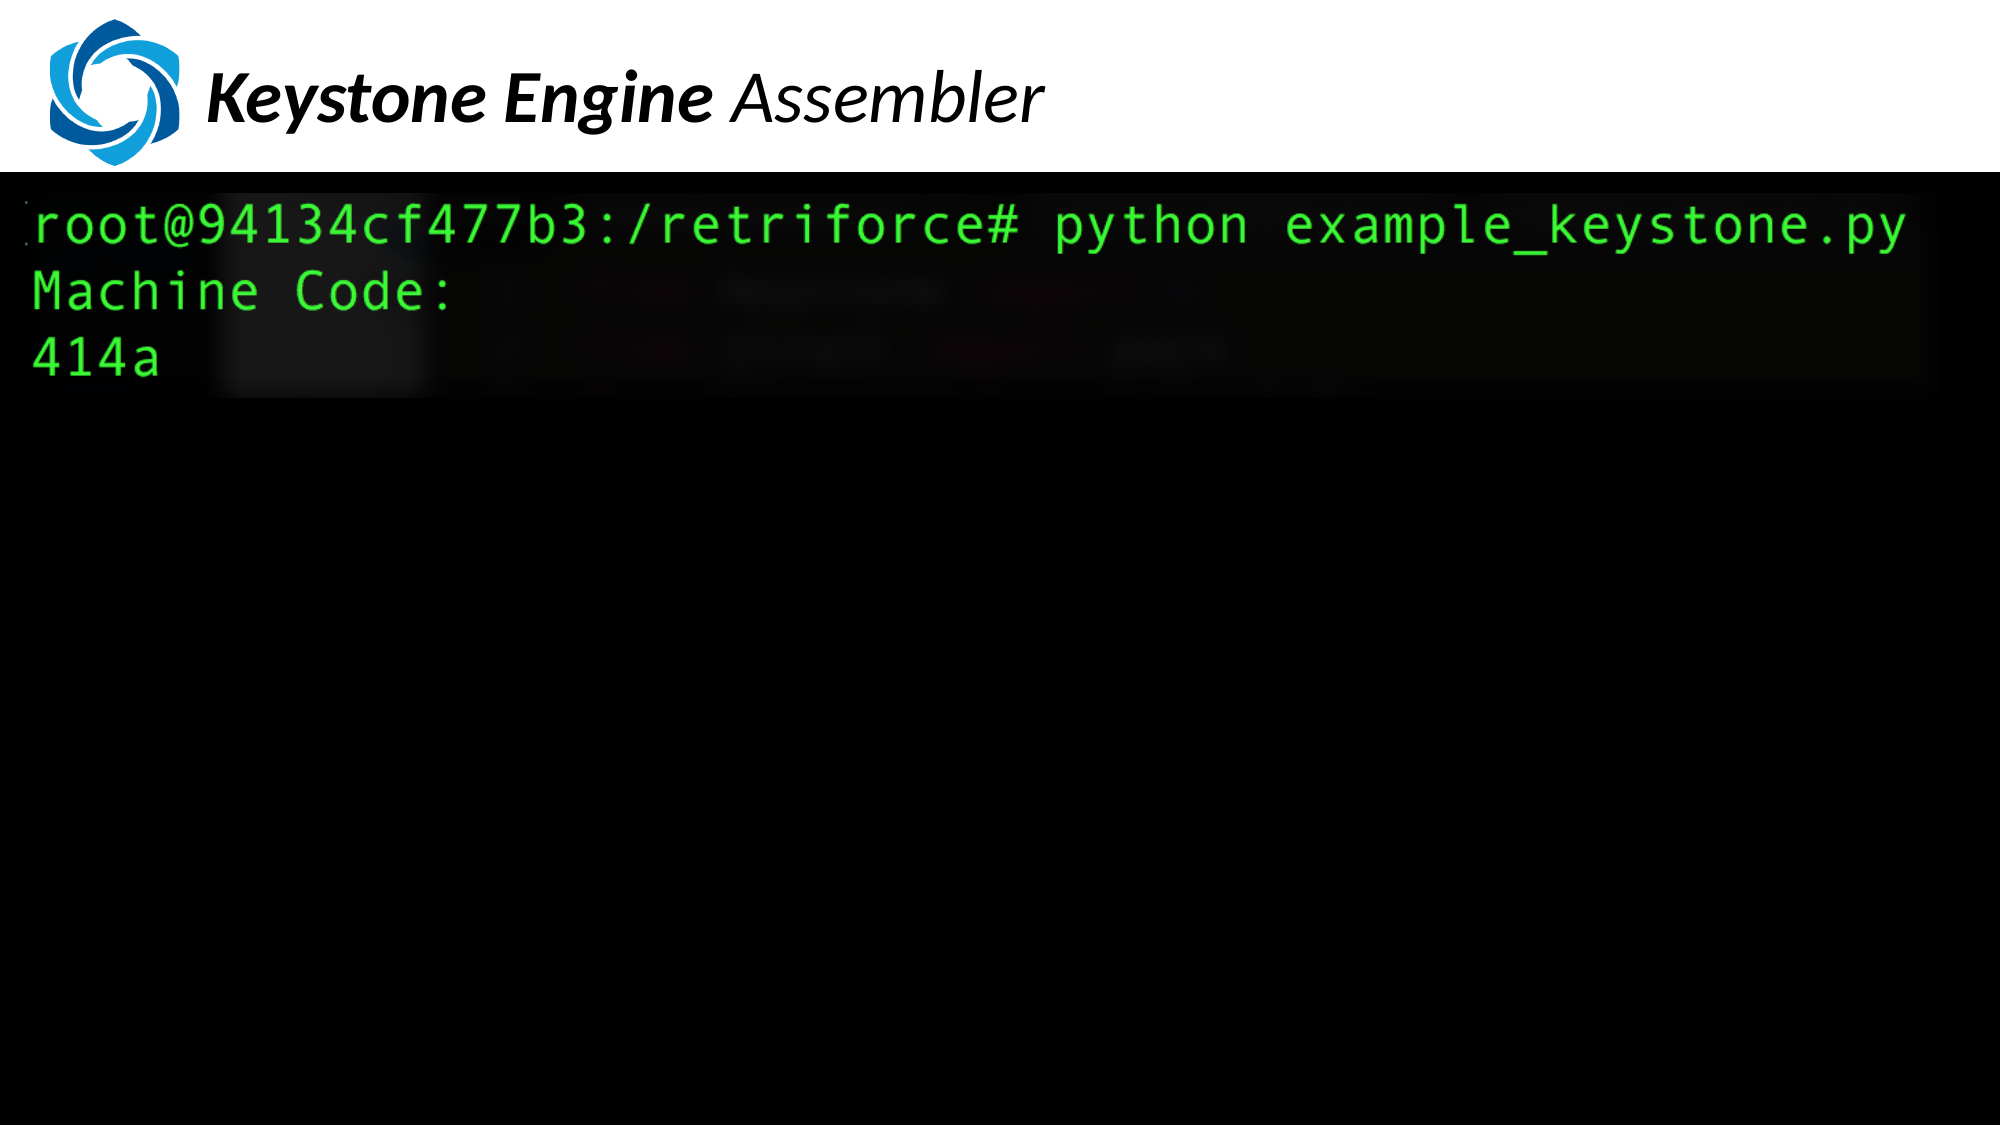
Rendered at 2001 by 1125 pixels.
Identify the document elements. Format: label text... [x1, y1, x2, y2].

text_box [0, 171, 2000, 1125]
picture [25, 193, 1940, 398]
text_box Keystone Engine Assembler [192, 40, 1417, 146]
picture [36, 15, 192, 170]
